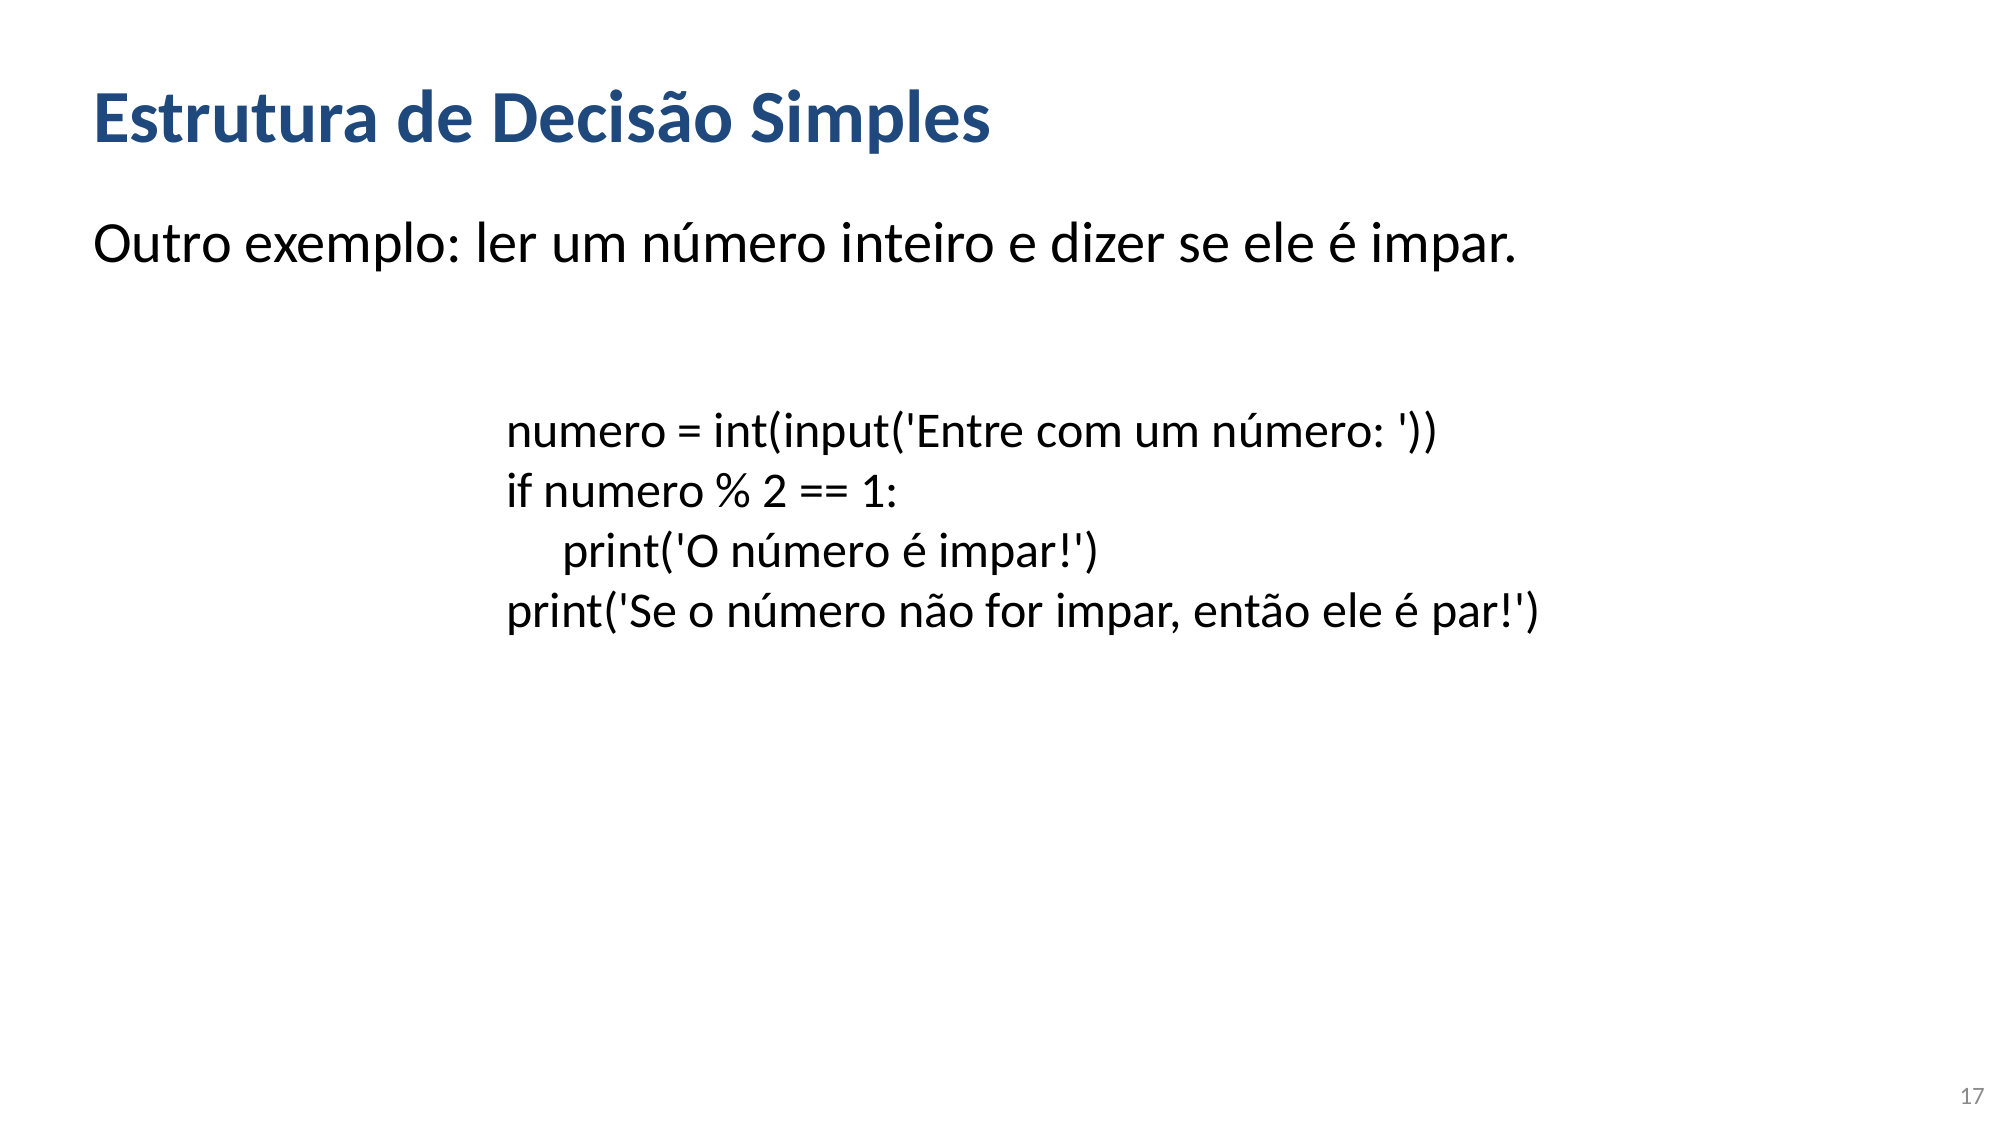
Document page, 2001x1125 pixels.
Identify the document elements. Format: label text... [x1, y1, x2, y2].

title Estrutura de Decisão Simples [78, 19, 1665, 196]
list Outro exemplo: ler um número inteiro e dizer se ele é impar. [78, 196, 1939, 381]
text_box numero = int(input('Entre com um número: ')) if numero % 2 == 1: print('O número é impar!') print('Se o número não for impar, então ele é par!') [491, 390, 1665, 771]
text_box 17 [1650, 1065, 2000, 1125]
